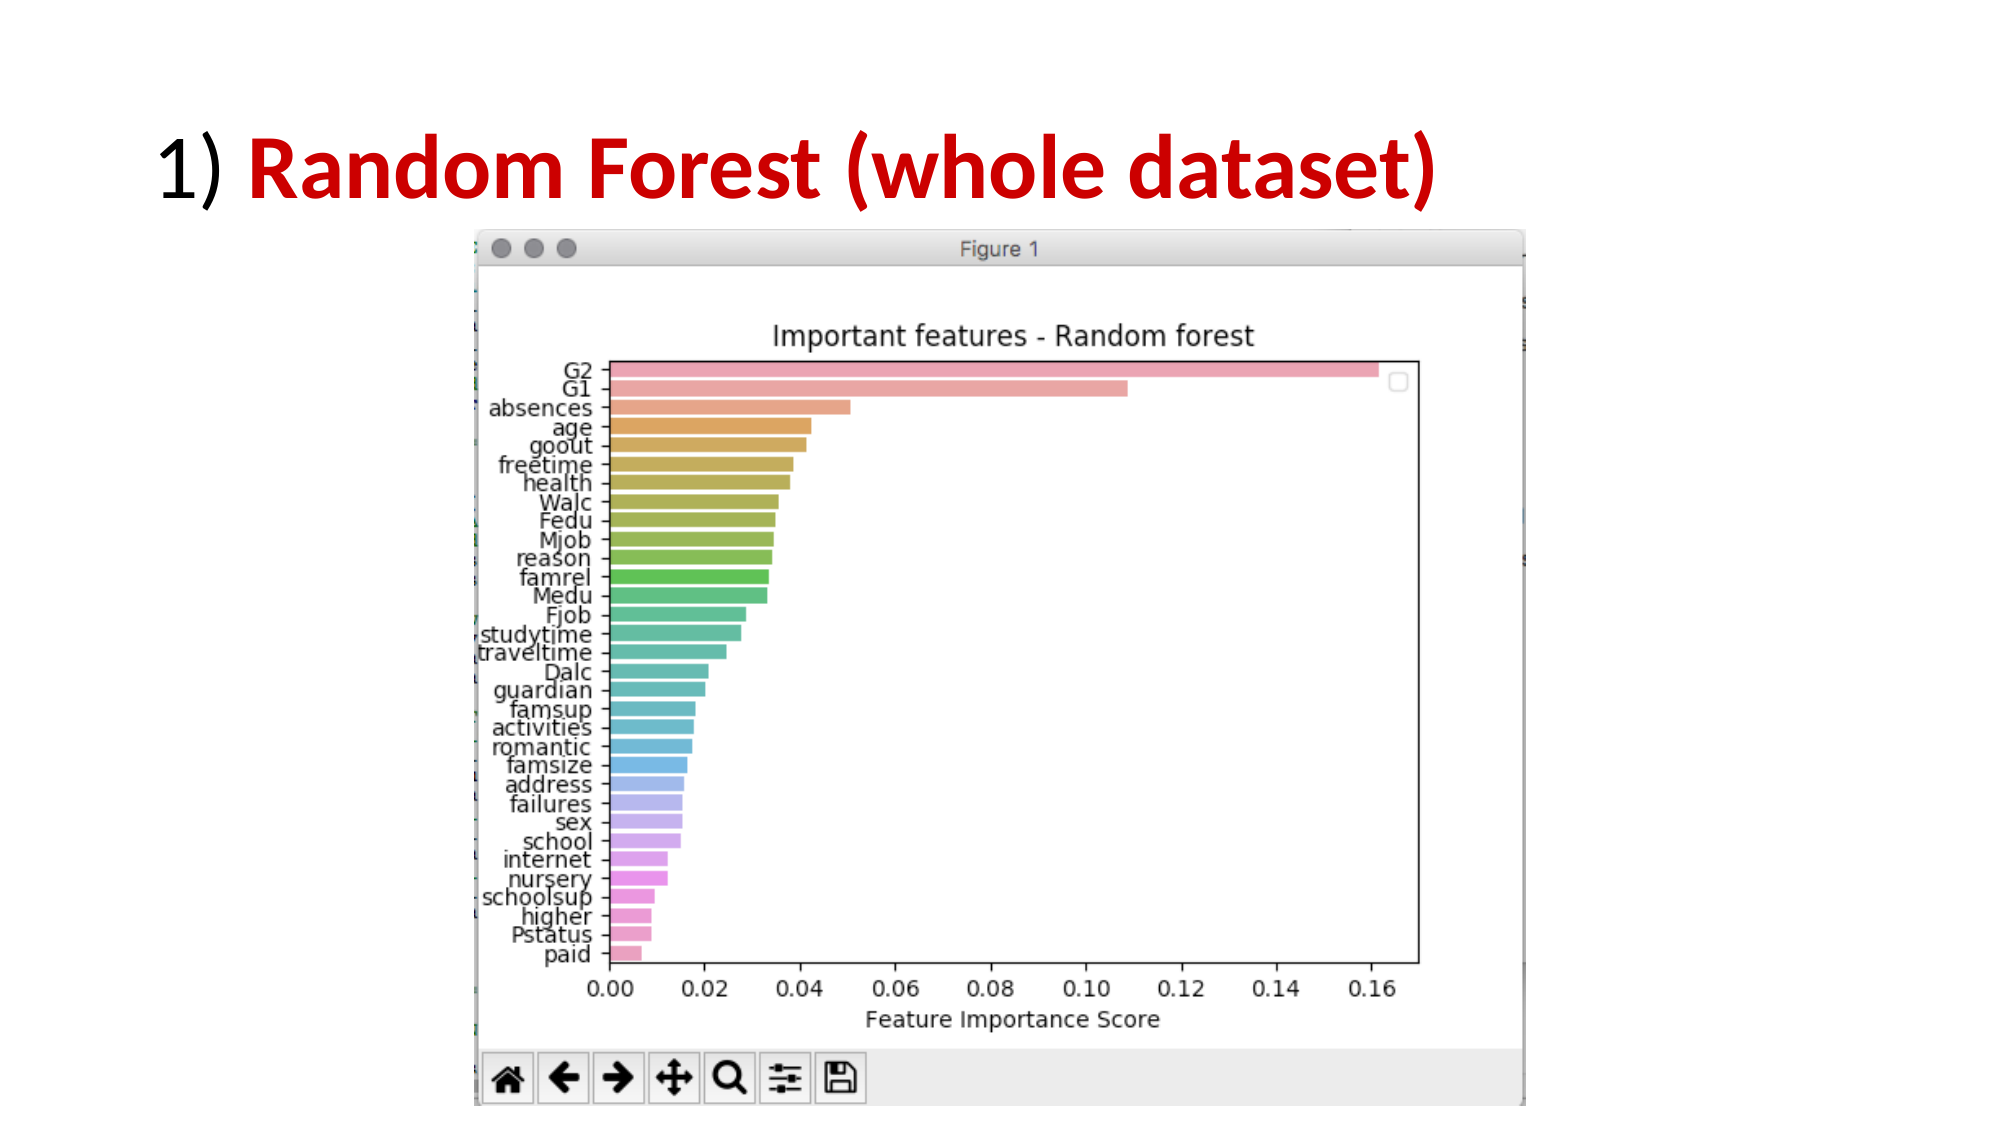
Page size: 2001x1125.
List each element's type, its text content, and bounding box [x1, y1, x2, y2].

title 1) Random Forest (whole dataset) [137, 59, 1863, 278]
picture [474, 229, 1526, 1106]
